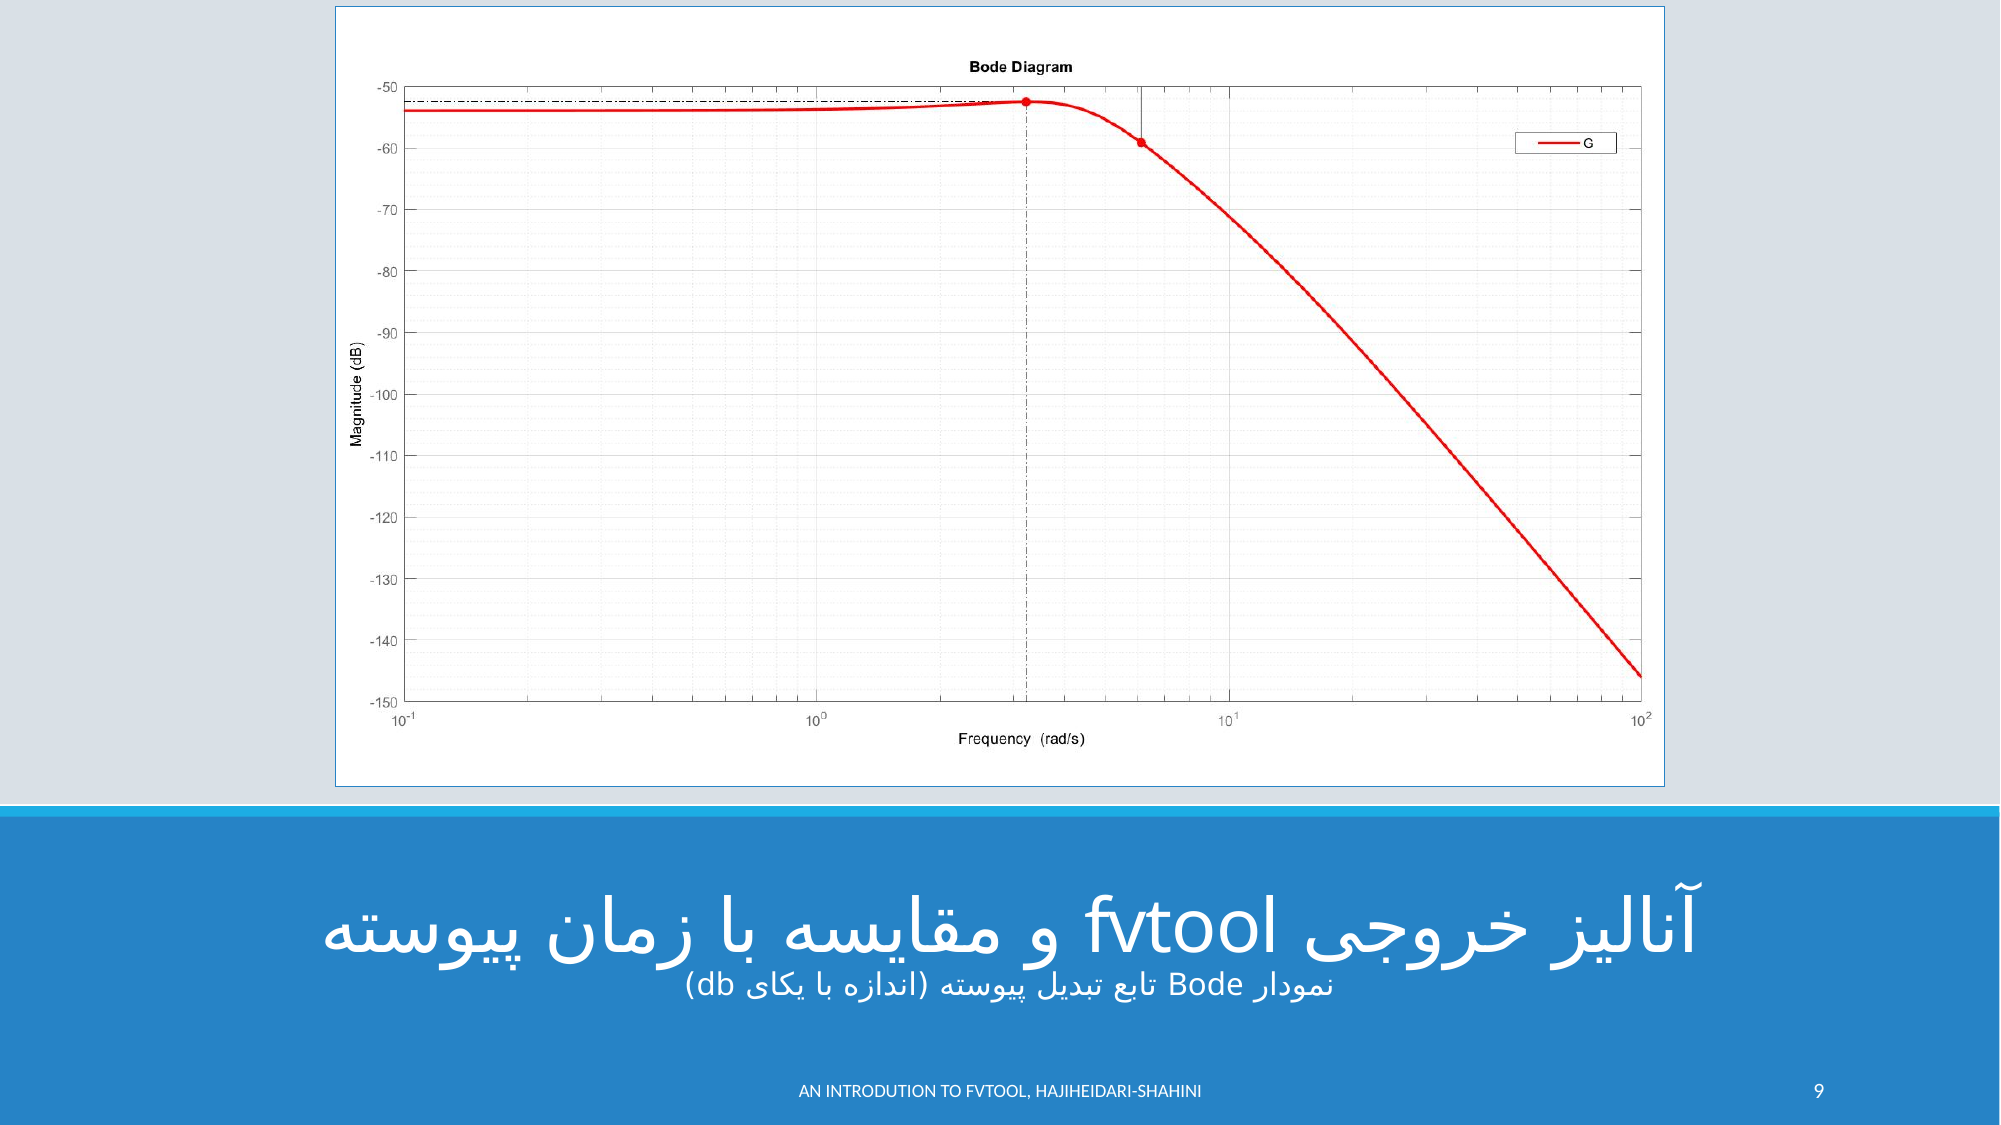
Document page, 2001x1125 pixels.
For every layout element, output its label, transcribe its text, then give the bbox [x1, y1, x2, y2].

text_box [0, 0, 2000, 806]
list نمودار Bode تابع تبدیل پیوسته (اندازه با یکای db) [180, 968, 1839, 1067]
slide_number 9 [1624, 1059, 1840, 1120]
title آنالیز خروجی fvtool‌ و مقایسه با زمان پیوسته [180, 832, 1839, 968]
footer An Introdution to FVTOOL, HajiHeidari-Shahini [604, 1059, 1396, 1120]
picture [335, 5, 1665, 787]
